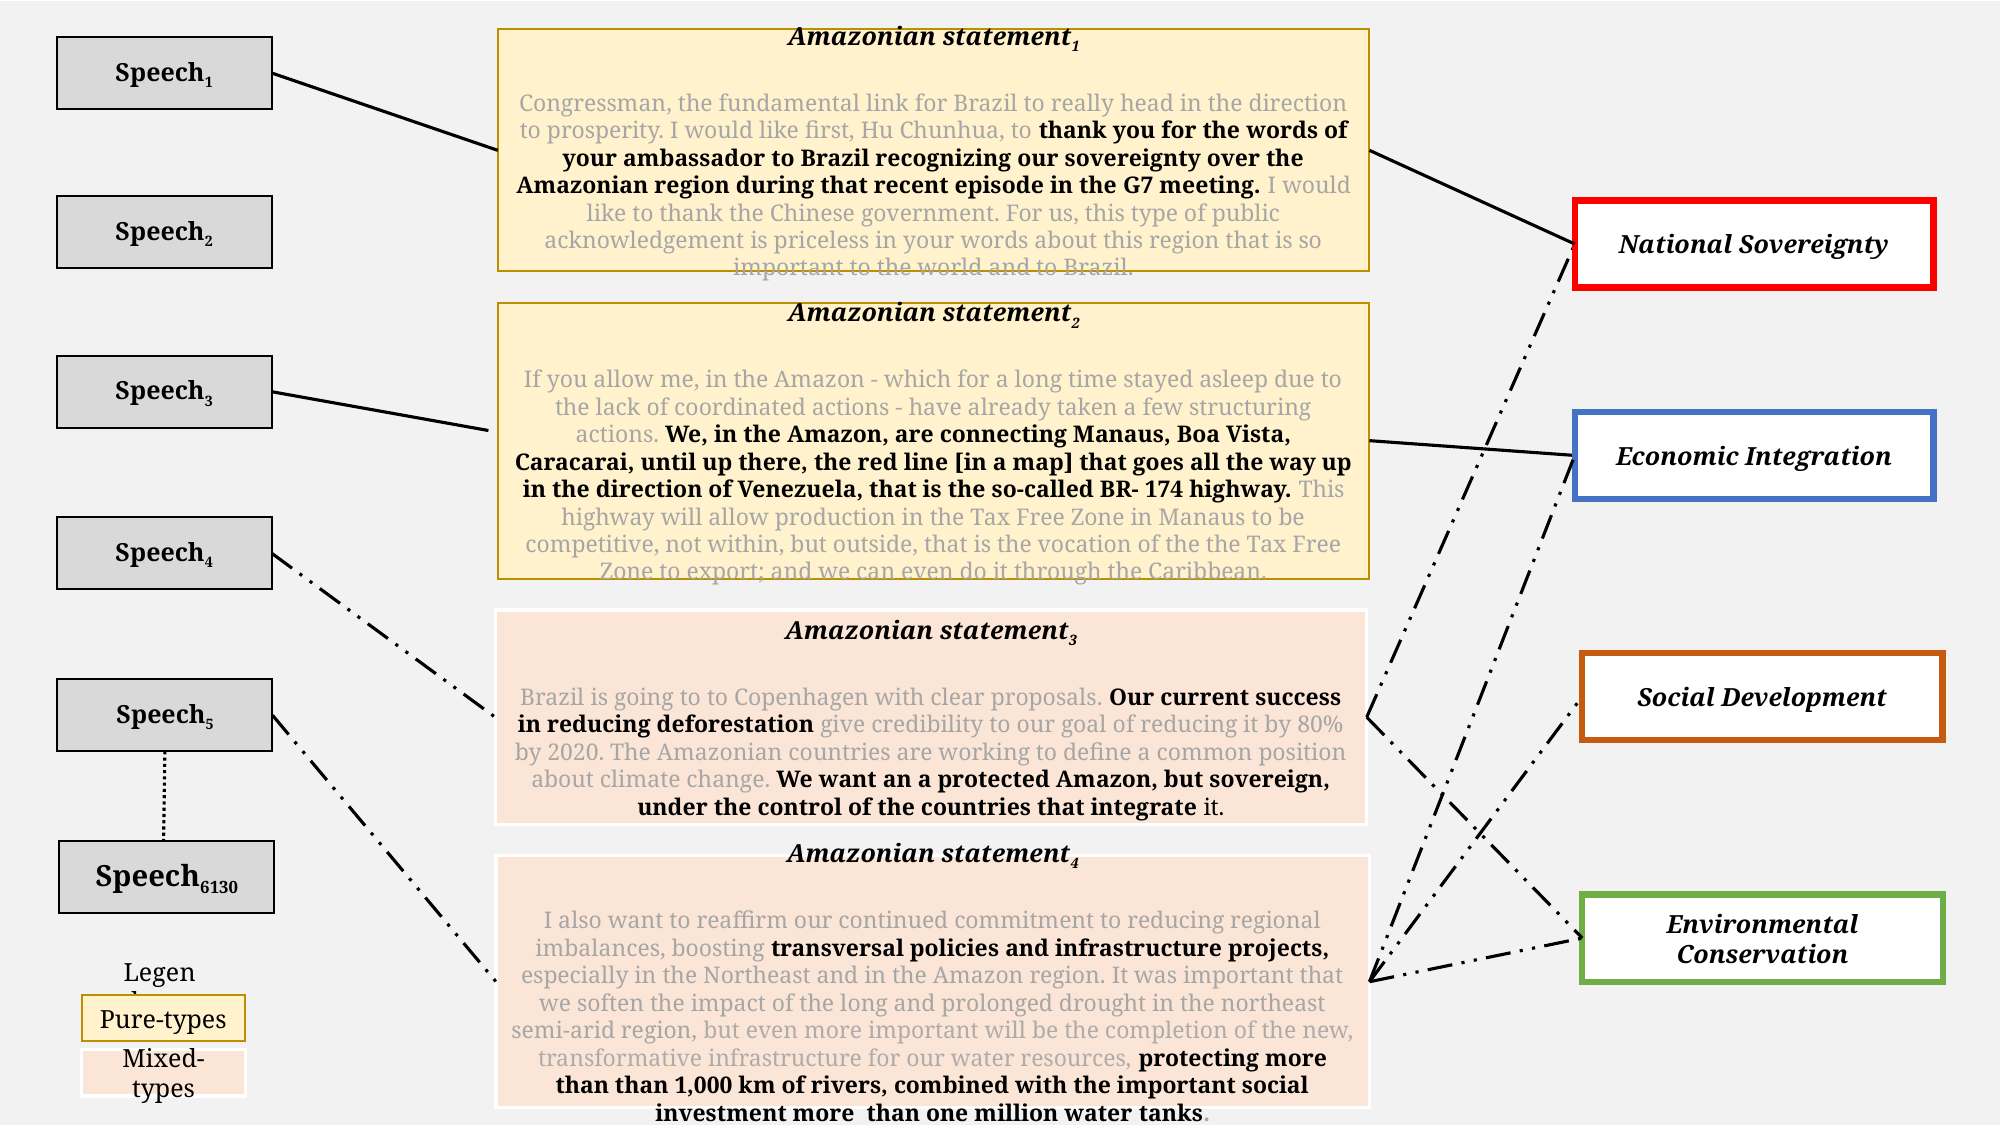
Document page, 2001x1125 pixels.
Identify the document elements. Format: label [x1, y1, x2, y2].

text_box [1369, 938, 1583, 982]
text_box [0, 0, 2000, 1125]
